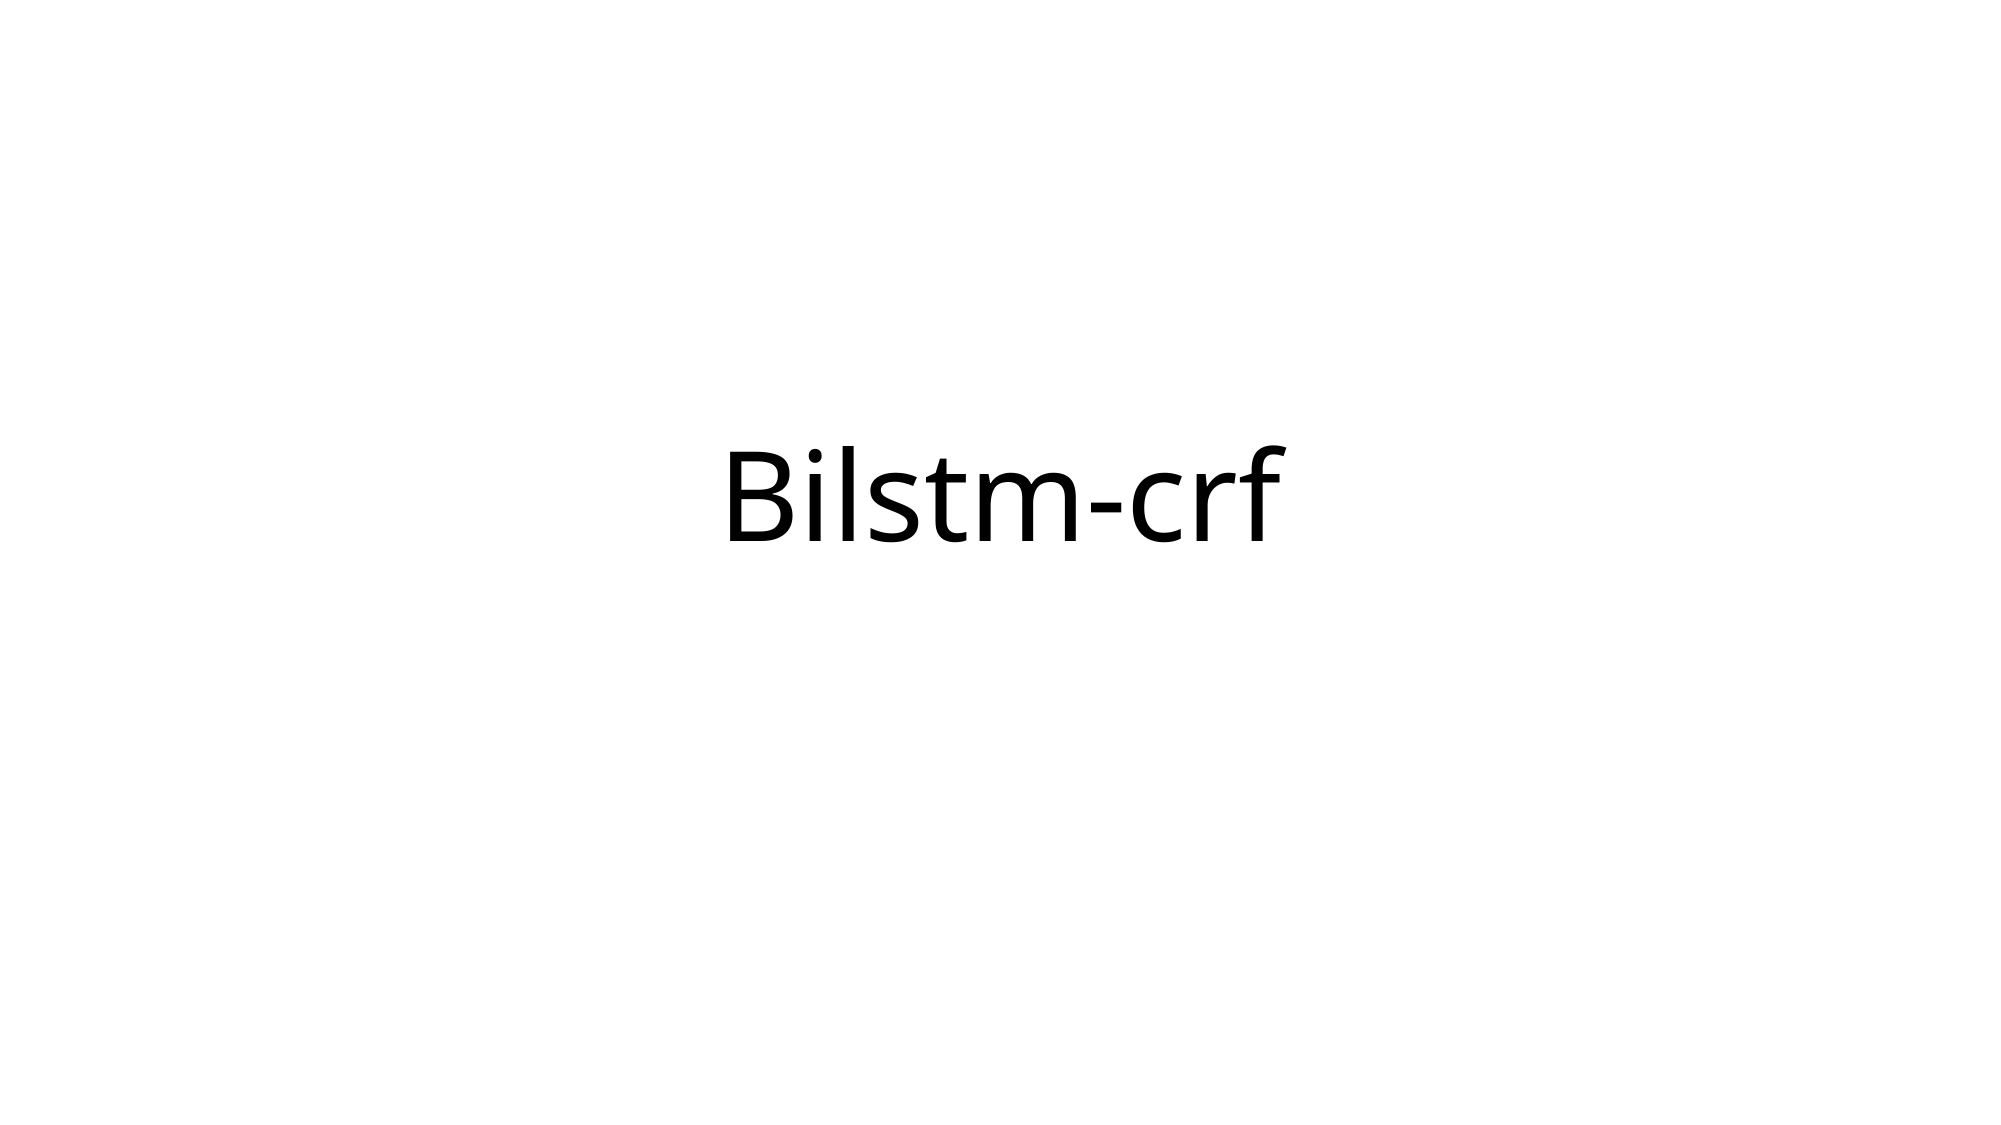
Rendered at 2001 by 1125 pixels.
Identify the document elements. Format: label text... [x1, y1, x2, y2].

title Bilstm-crf [249, 184, 1750, 576]
